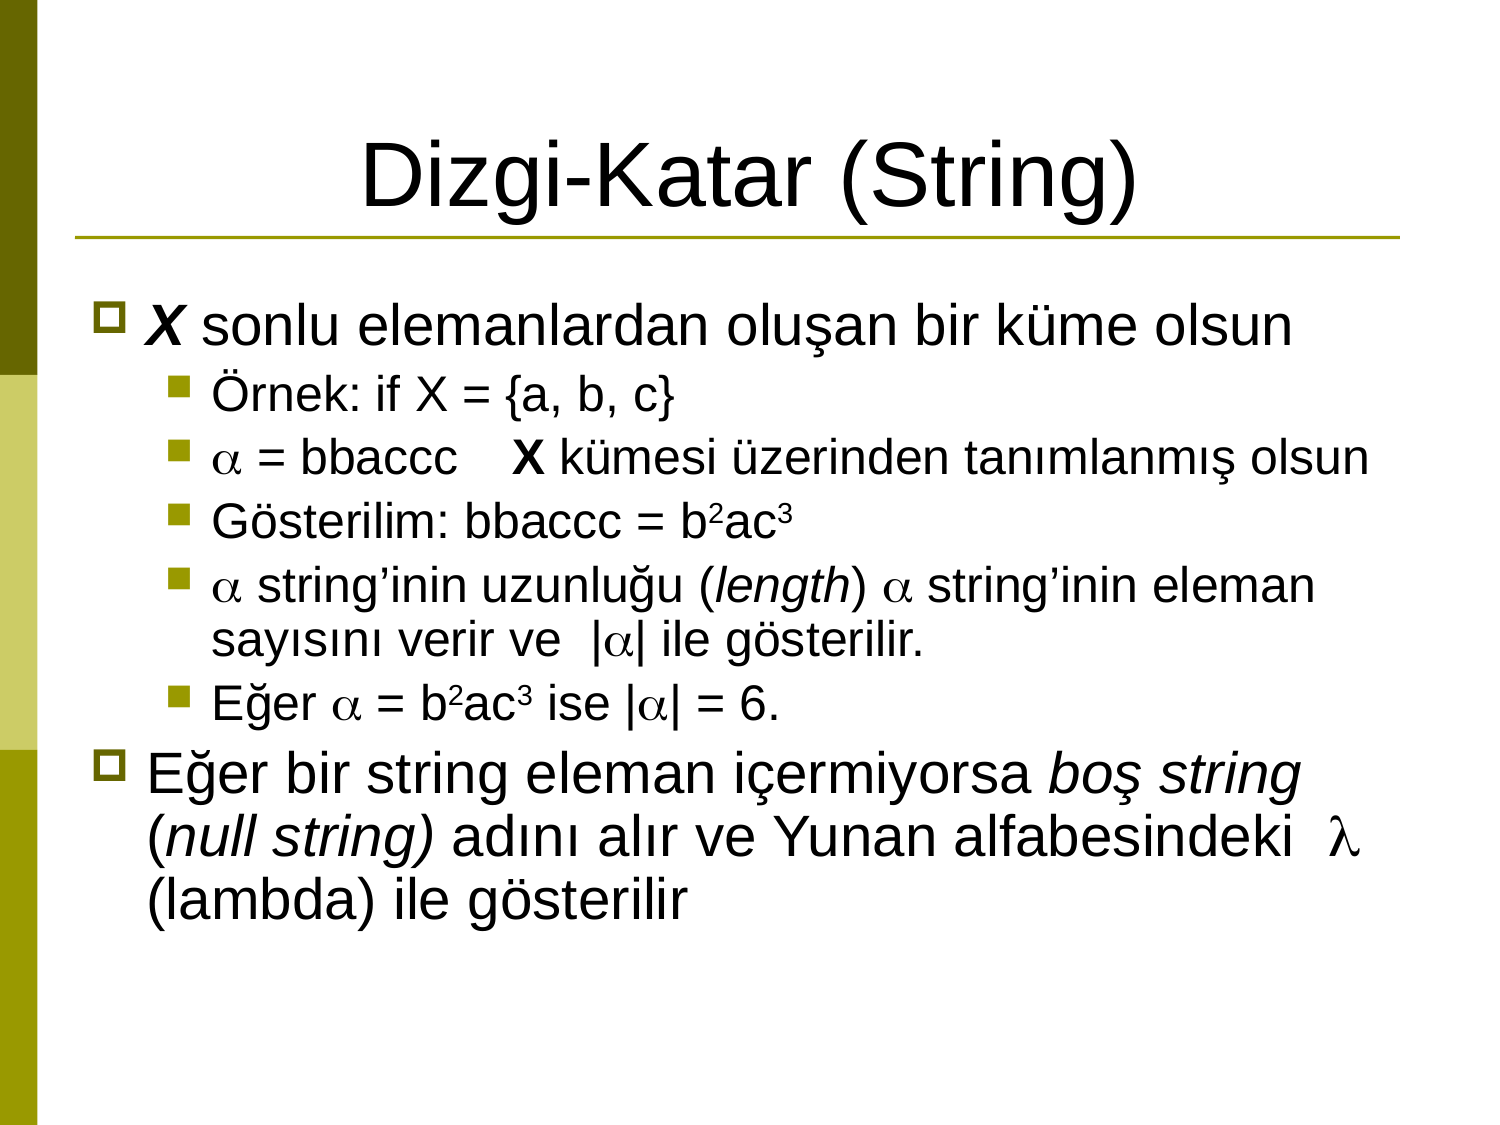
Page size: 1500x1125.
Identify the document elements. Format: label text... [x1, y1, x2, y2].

list X sonlu elemanlardan oluşan bir küme olsun Örnek: if X = {a, b, c}  = bbaccc X kümesi üzerinden tanımlanmış olsun Gösterilim: bbaccc = b2ac3  string’inin uzunluğu (length)  string’inin eleman sayısını verir ve || ile gösterilir. Eğer  = b2ac3 ise || = 6. Eğer bir string eleman içermiyorsa boş string (null string) adını alır ve Yunan alfabesindeki  (lambda) ile gösterilir [74, 287, 1426, 963]
title Dizgi-Katar (String) [74, 45, 1426, 233]
